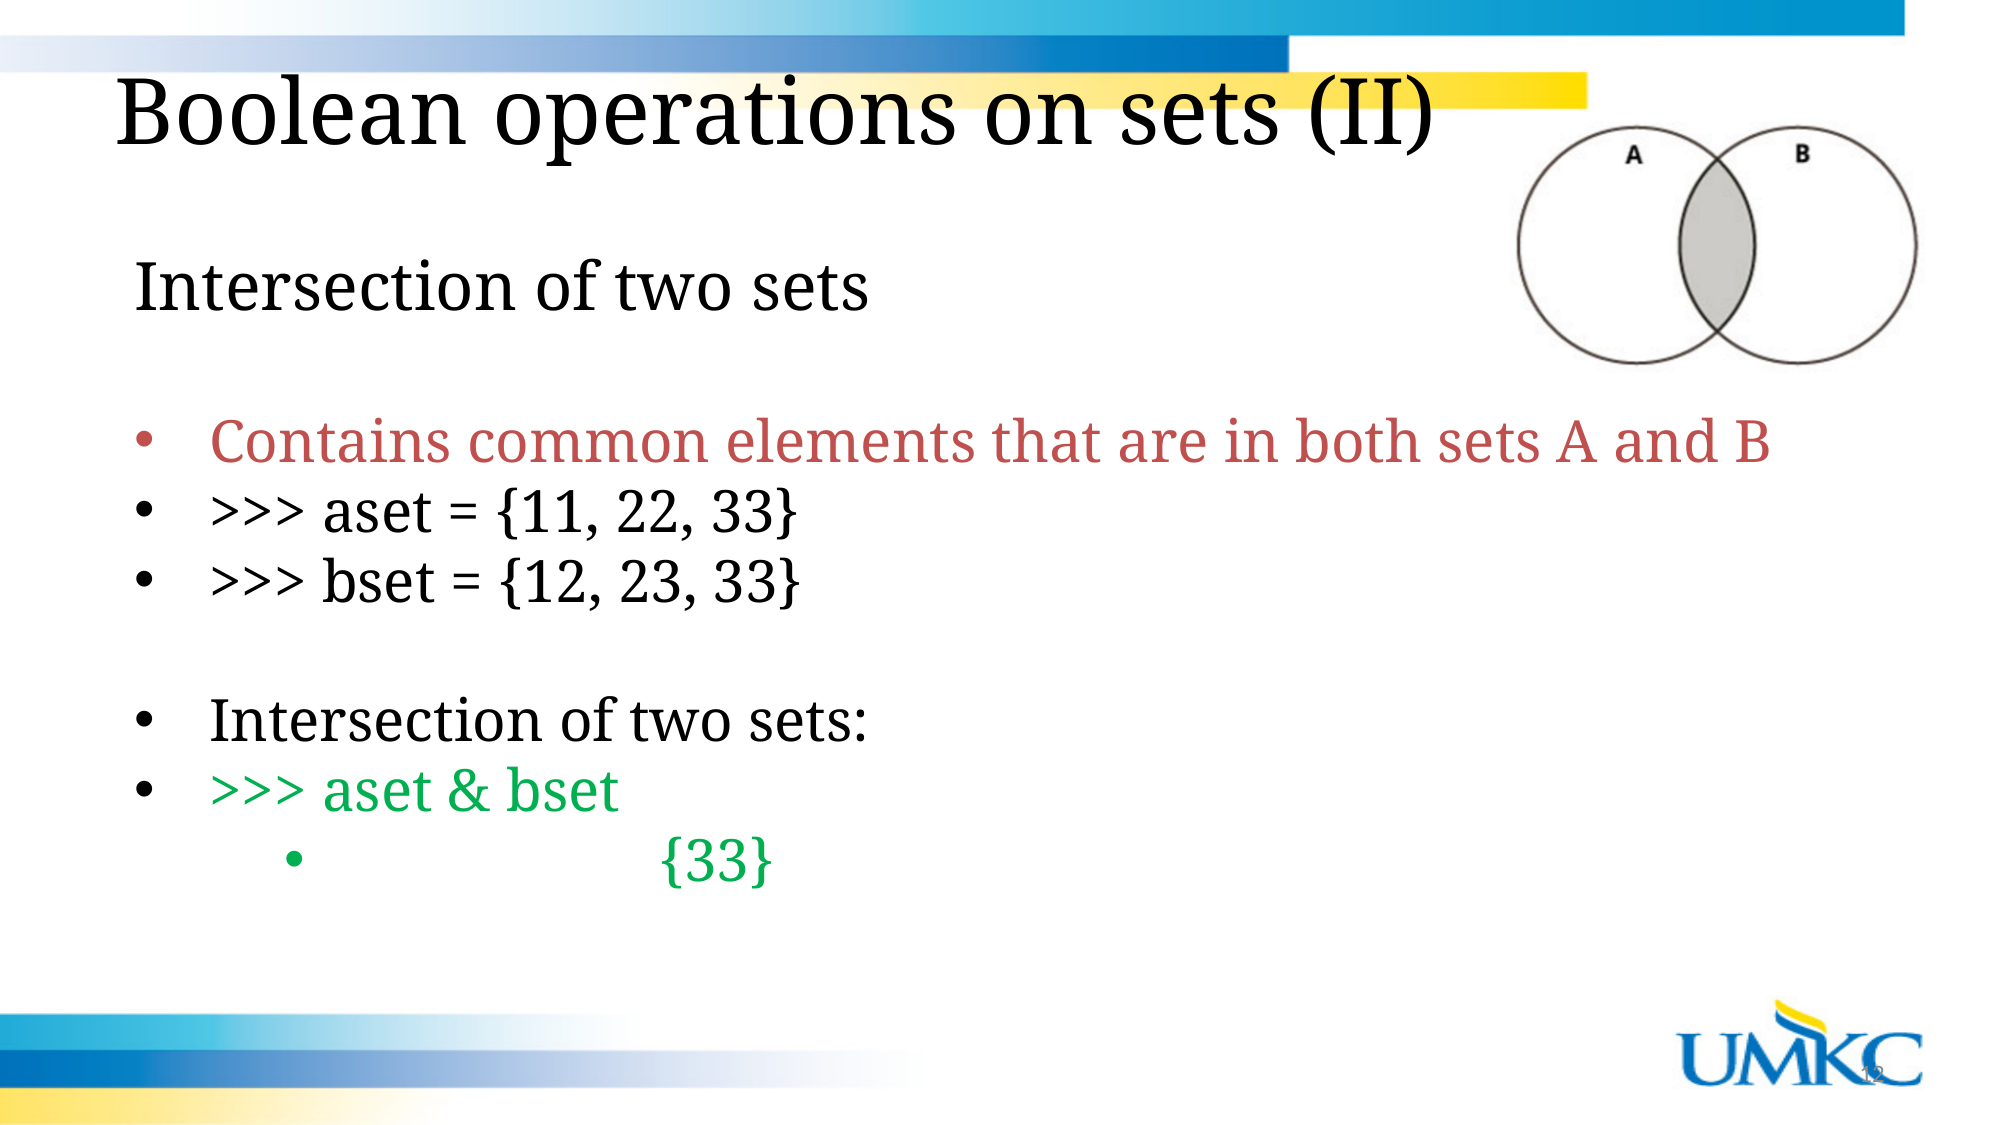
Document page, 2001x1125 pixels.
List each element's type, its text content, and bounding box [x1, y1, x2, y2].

text_box Intersection of two sets Contains common elements that are in both sets A and B >>> aset = {11, 22, 33} >>> bset = {12, 23, 33} Intersection of two sets: >>> aset & bset {33} [119, 236, 1832, 979]
text_box Boolean operations on sets (II) [99, 45, 1900, 233]
slide_number 12 [1433, 1042, 1900, 1103]
picture [0, 0, 2001, 1125]
